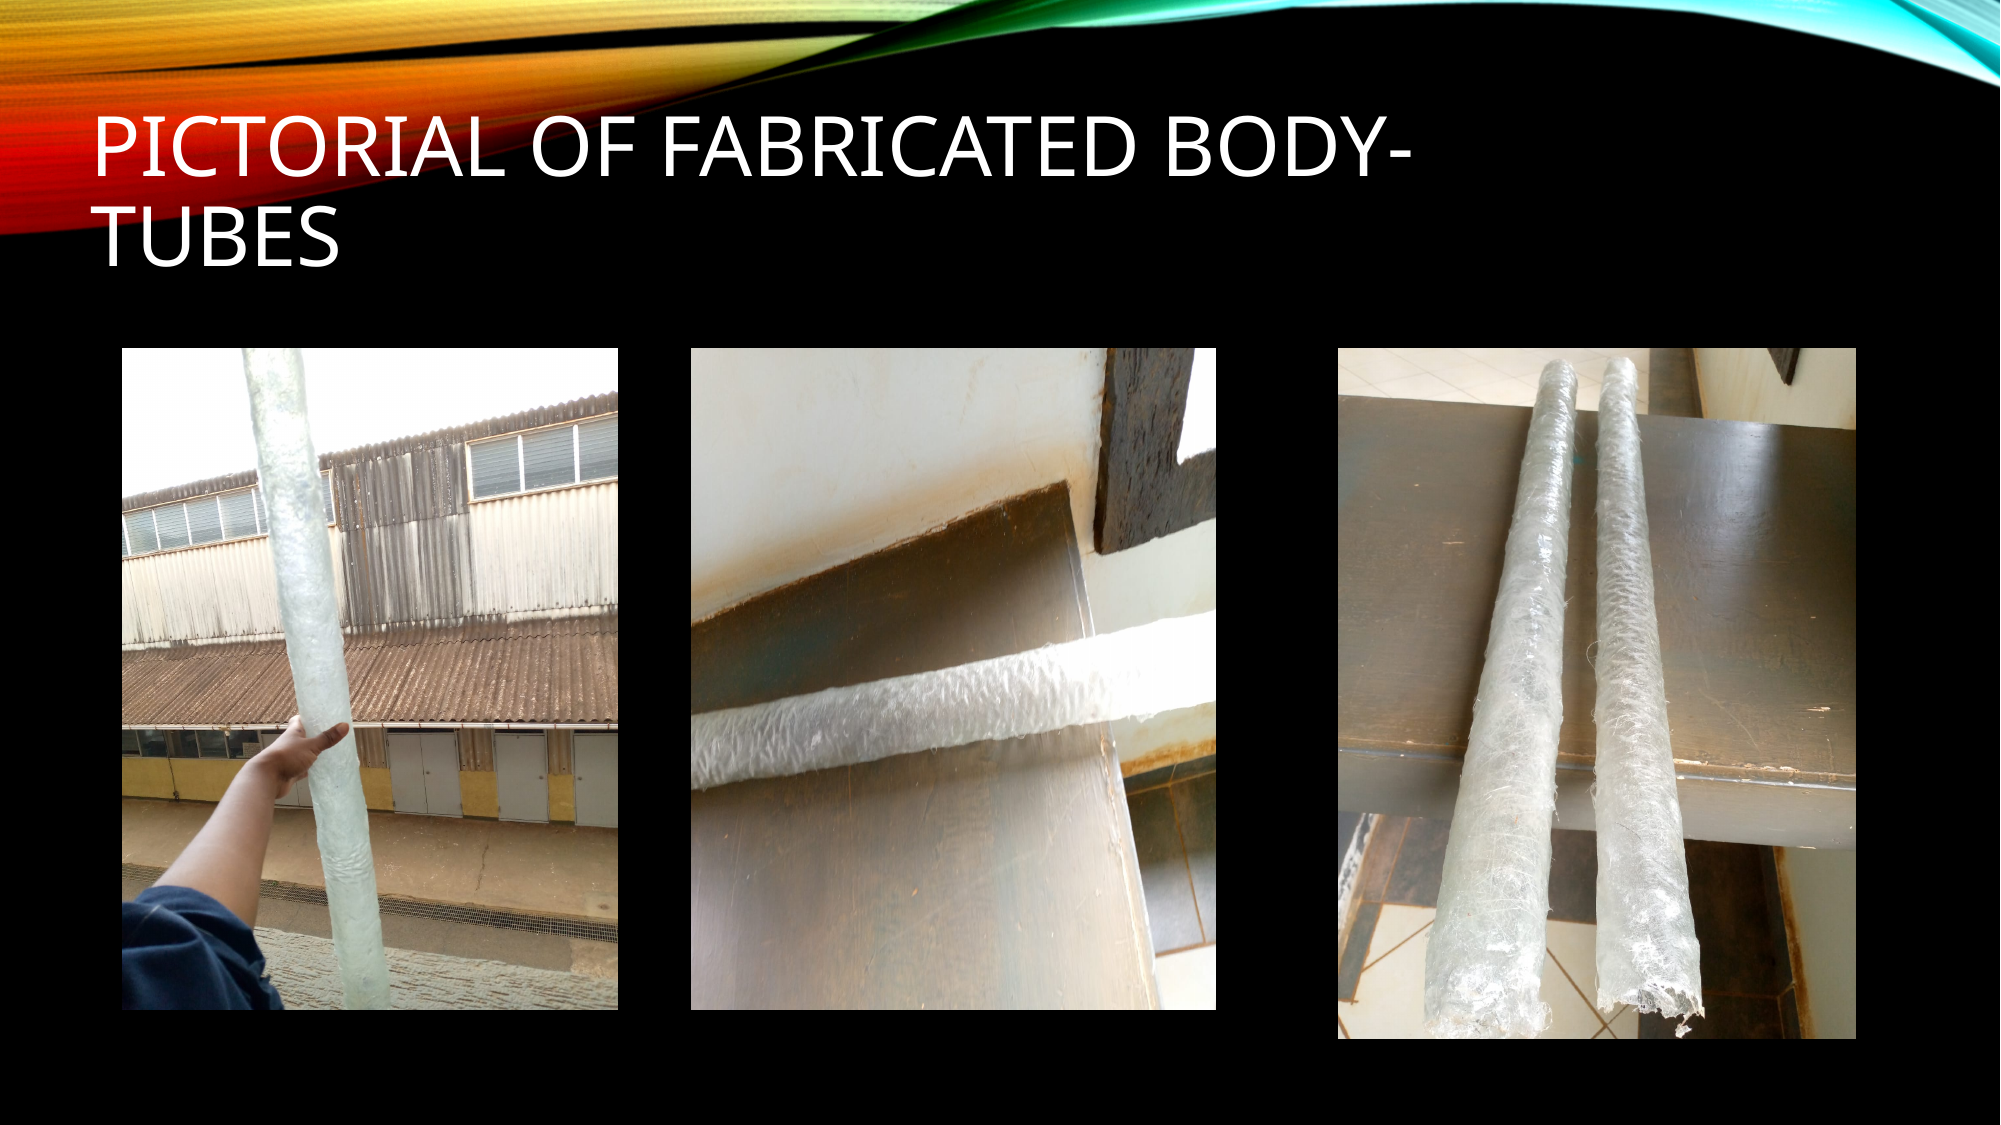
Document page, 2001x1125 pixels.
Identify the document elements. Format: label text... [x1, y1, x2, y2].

picture [0, 0, 2000, 237]
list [121, 348, 618, 1010]
picture [1338, 348, 1856, 1039]
title Pictorial of fabricated body-tubes [75, 88, 1488, 301]
picture [691, 348, 1216, 1010]
